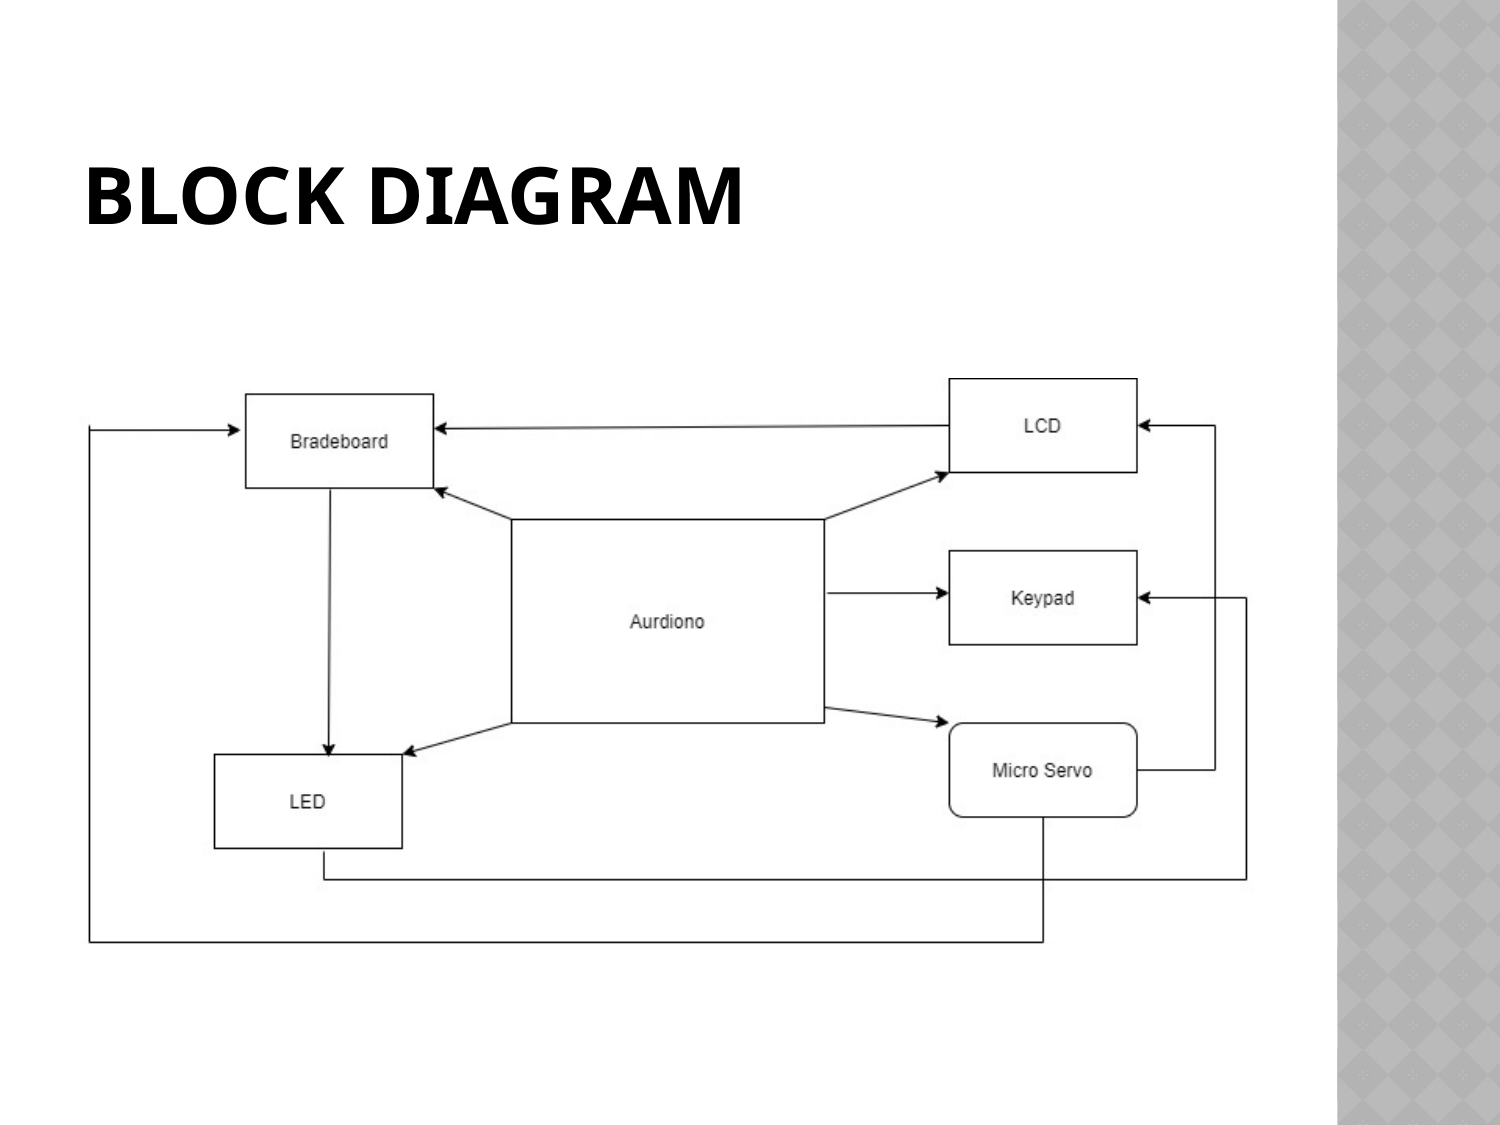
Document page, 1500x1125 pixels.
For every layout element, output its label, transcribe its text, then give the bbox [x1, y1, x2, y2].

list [77, 378, 1260, 945]
title Block diagram [75, 52, 1263, 240]
